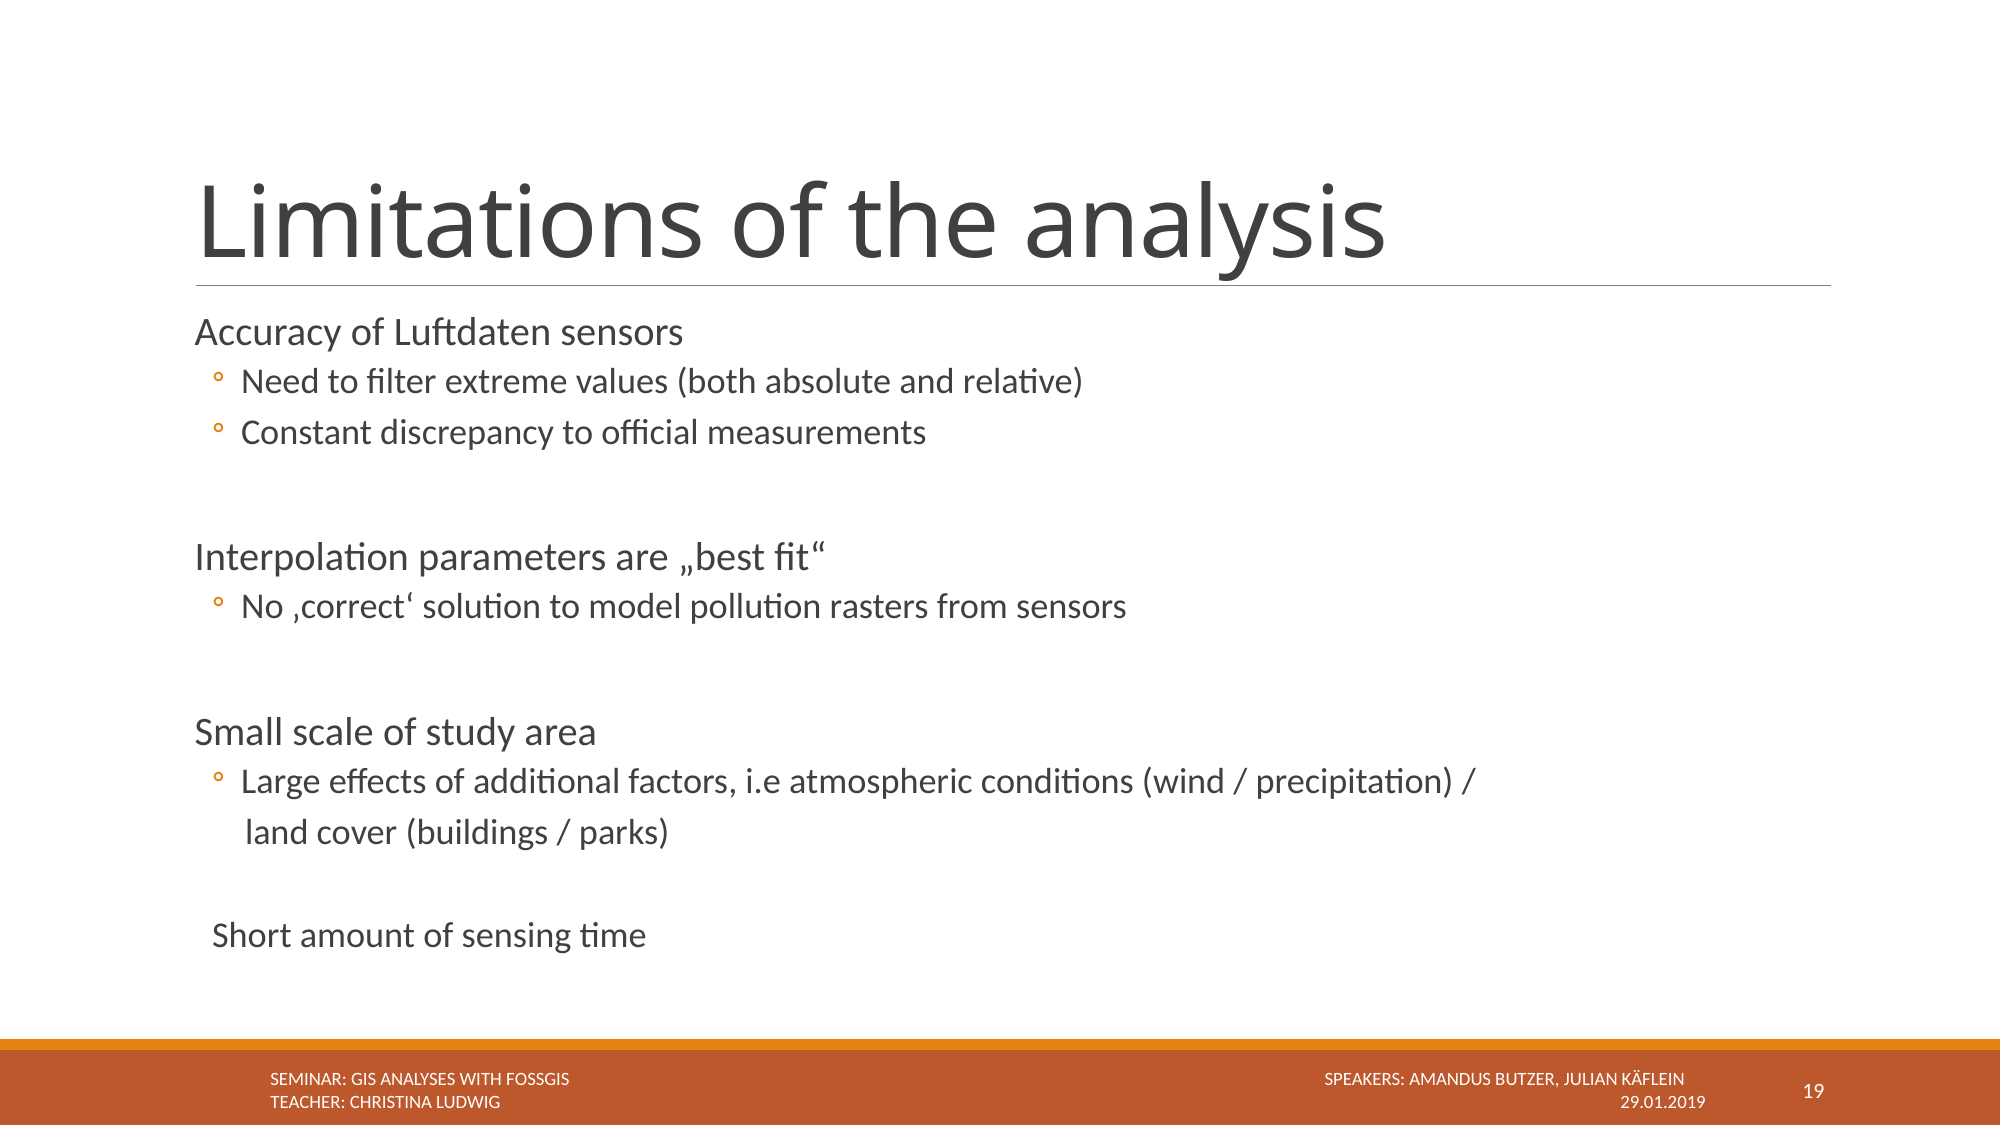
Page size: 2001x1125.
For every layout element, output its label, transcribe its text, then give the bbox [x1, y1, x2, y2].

footer Seminar: GIS Analyses with FOSSGIS Speakers: Amandus Butzer, Julian Käflein Teacher: Christina Ludwig 29.01.2019 [255, 1059, 1745, 1120]
title Limitations of the analysis [180, 47, 1830, 285]
slide_number 19 [1745, 1059, 1840, 1120]
list Accuracy of Luftdaten sensors Need to filter extreme values (both absolute and relative) Constant discrepancy to official measurements Interpolation parameters are „best fit“ No ‚correct‘ solution to model pollution rasters from sensors Small scale of study area Large effects of additional factors, i.e atmospheric conditions (wind / precipitation) / land cover (buildings / parks) Short amount of sensing time [180, 302, 1830, 963]
